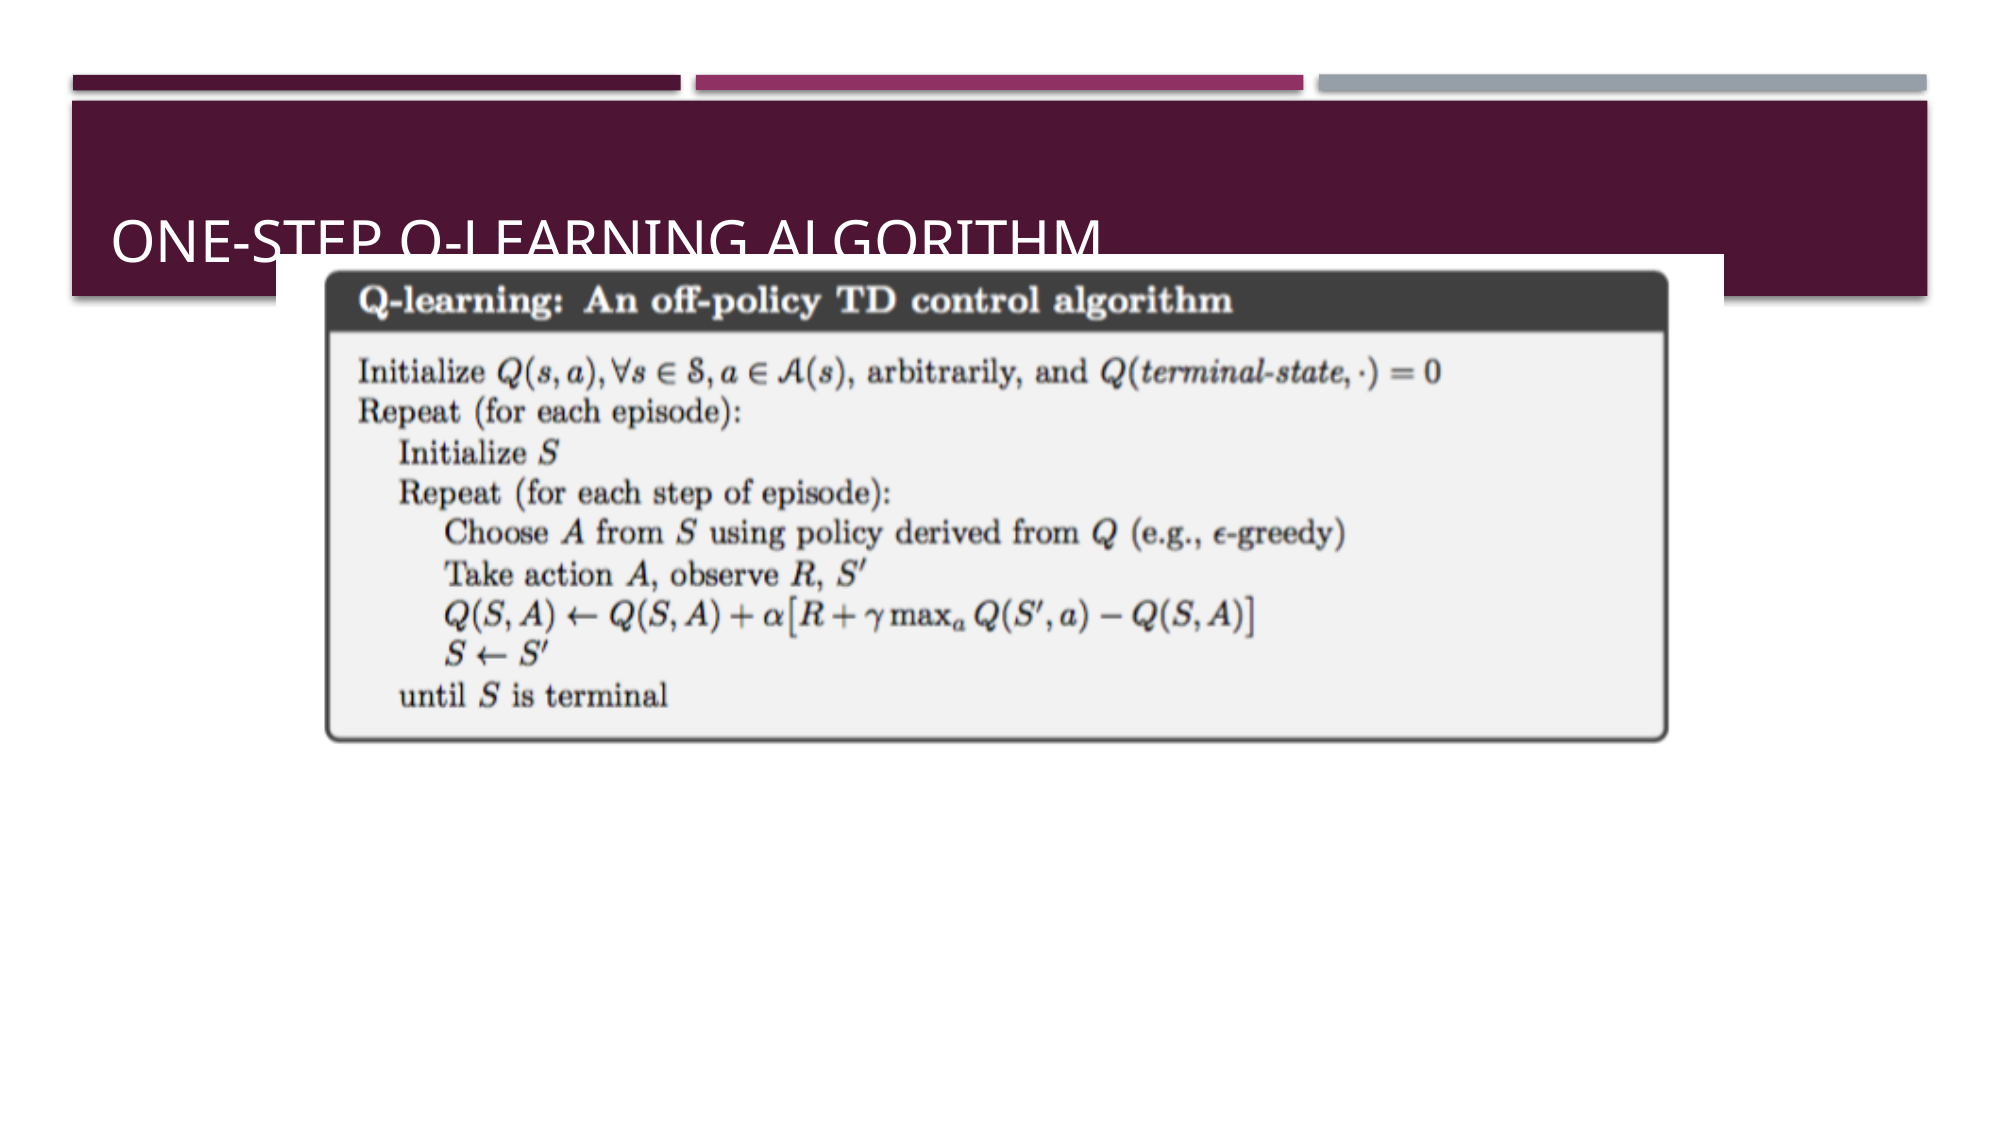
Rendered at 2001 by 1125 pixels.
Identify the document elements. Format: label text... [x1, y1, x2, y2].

title One-step Q-learning Algorithm [95, 115, 1905, 282]
picture [275, 253, 1725, 778]
